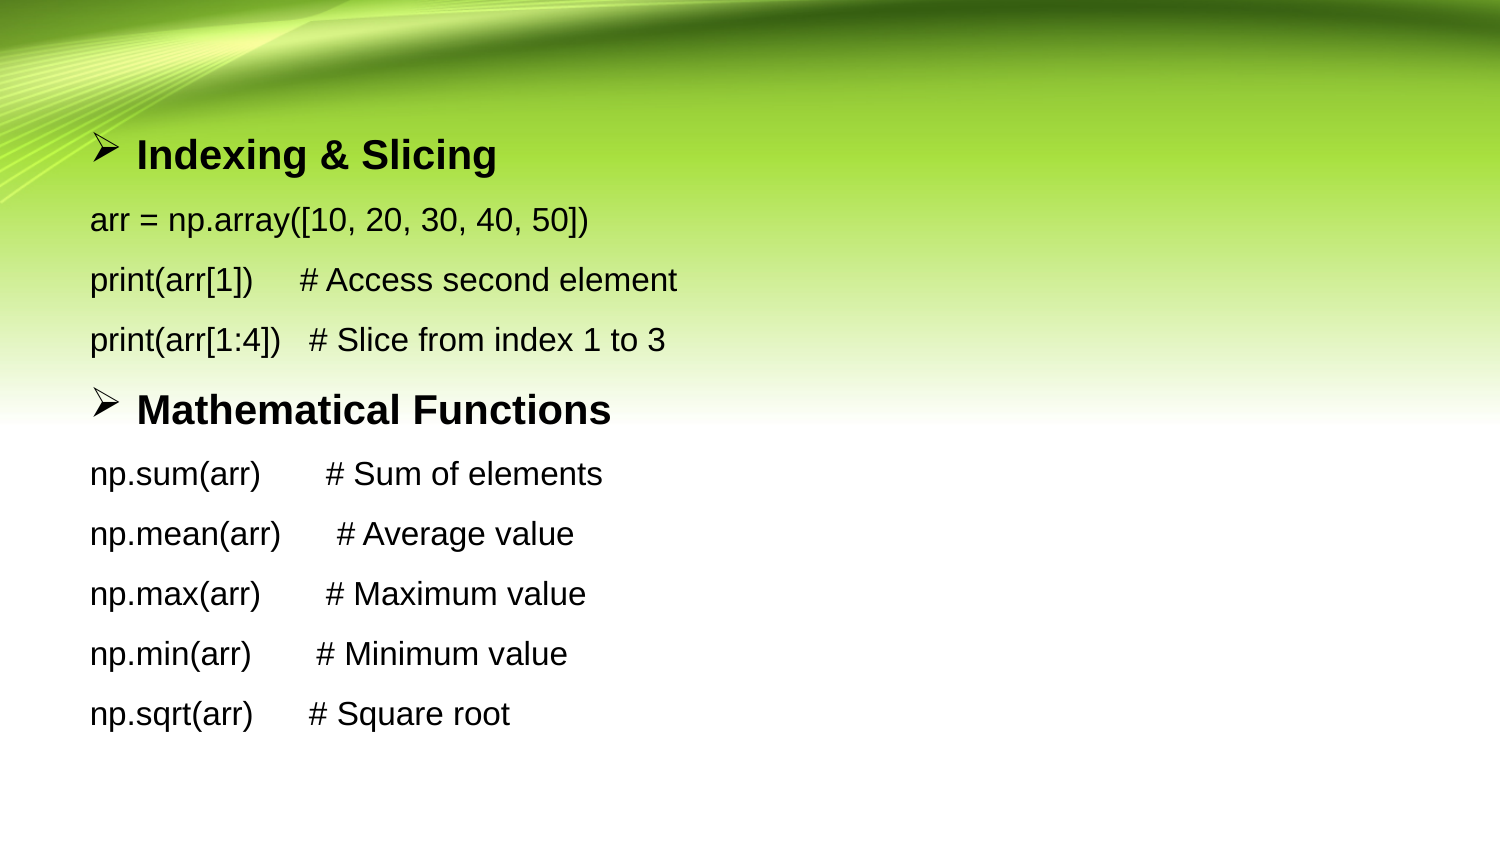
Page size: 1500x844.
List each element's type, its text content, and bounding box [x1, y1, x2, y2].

picture [0, 0, 1500, 844]
text_box [74, 37, 1425, 173]
text_box Indexing & Slicing arr = np.array([10, 20, 30, 40, 50]) print(arr[1]) # Access second element print(arr[1:4]) # Slice from index 1 to 3 Mathematical Functions np.sum(arr) # Sum of elements np.mean(arr) # Average value np.max(arr) # Maximum value np.min(arr) # Minimum value np.sqrt(arr) # Square root [75, 95, 1062, 713]
